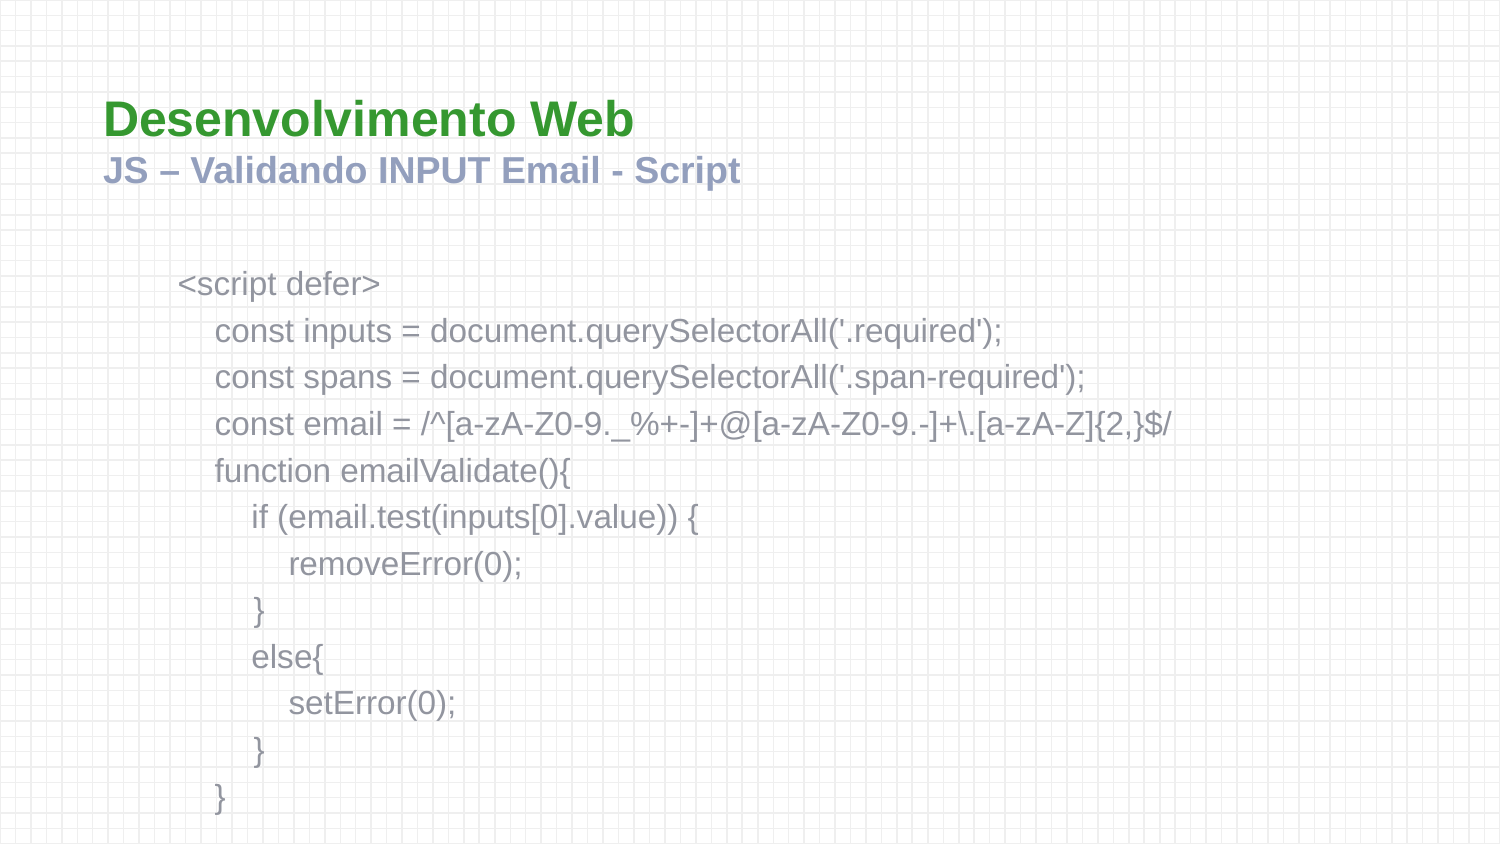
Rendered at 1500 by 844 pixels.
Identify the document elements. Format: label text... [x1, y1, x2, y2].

text_box Desenvolvimento Web JS – Validando INPUT Email - Script [88, 79, 1248, 234]
text_box <script defer> const inputs = document.querySelectorAll('.required'); const spans = document.querySelectorAll('.span-required'); const email = /^[a-zA-Z0-9._%+-]+@[a-zA-Z0-9.-]+\.[a-zA-Z]{2,}$/ function emailValidate(){ if (email.test(inputs[0].value)) { removeError(0); } else{ setError(0); } } [88, 254, 1500, 800]
